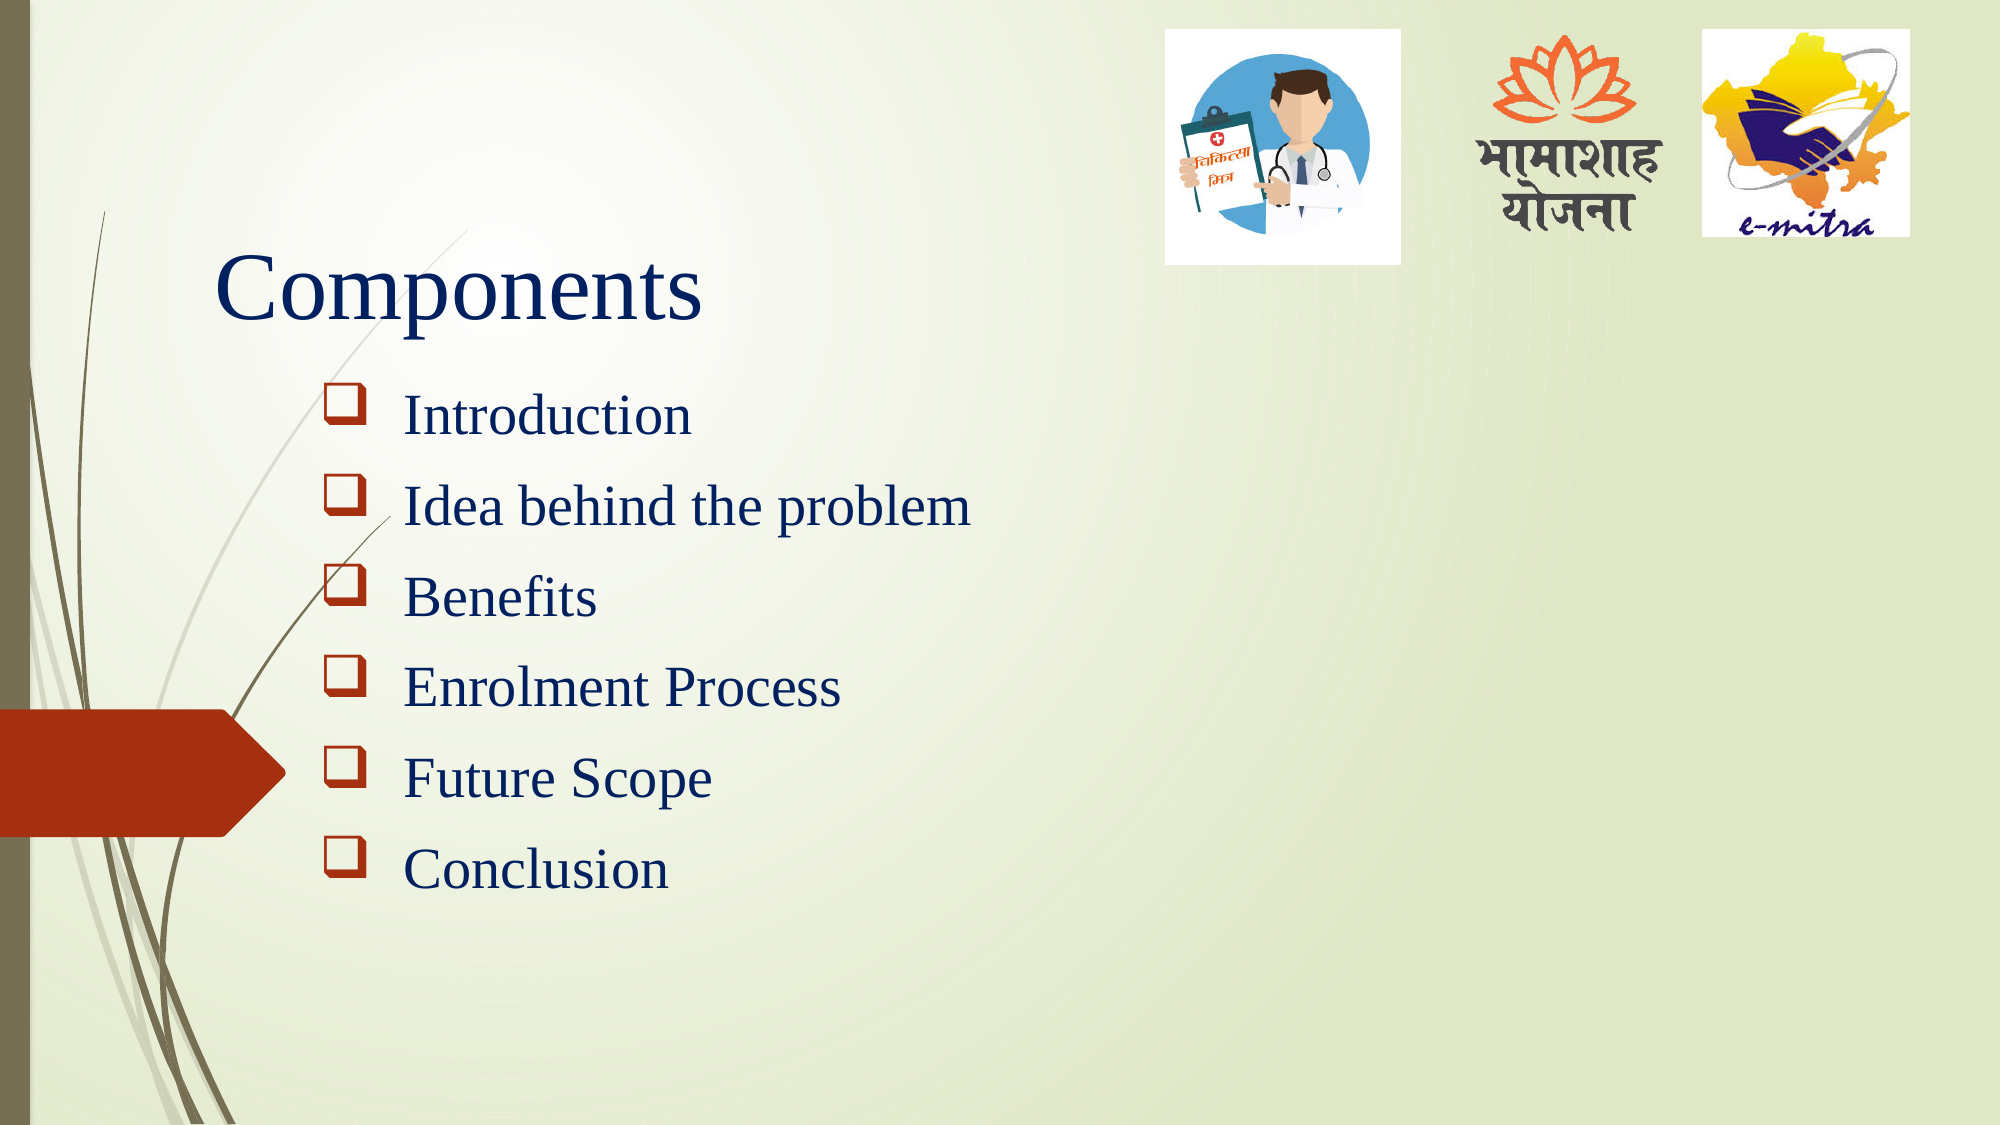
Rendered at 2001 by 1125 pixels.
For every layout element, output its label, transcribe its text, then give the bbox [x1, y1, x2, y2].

picture [1165, 29, 1401, 265]
picture [1702, 29, 1911, 237]
text_box Introduction Idea behind the problem Benefits Enrolment Process Future Scope Conclusion [304, 369, 1767, 989]
text_box Components [199, 213, 759, 347]
picture [1465, 29, 1673, 237]
